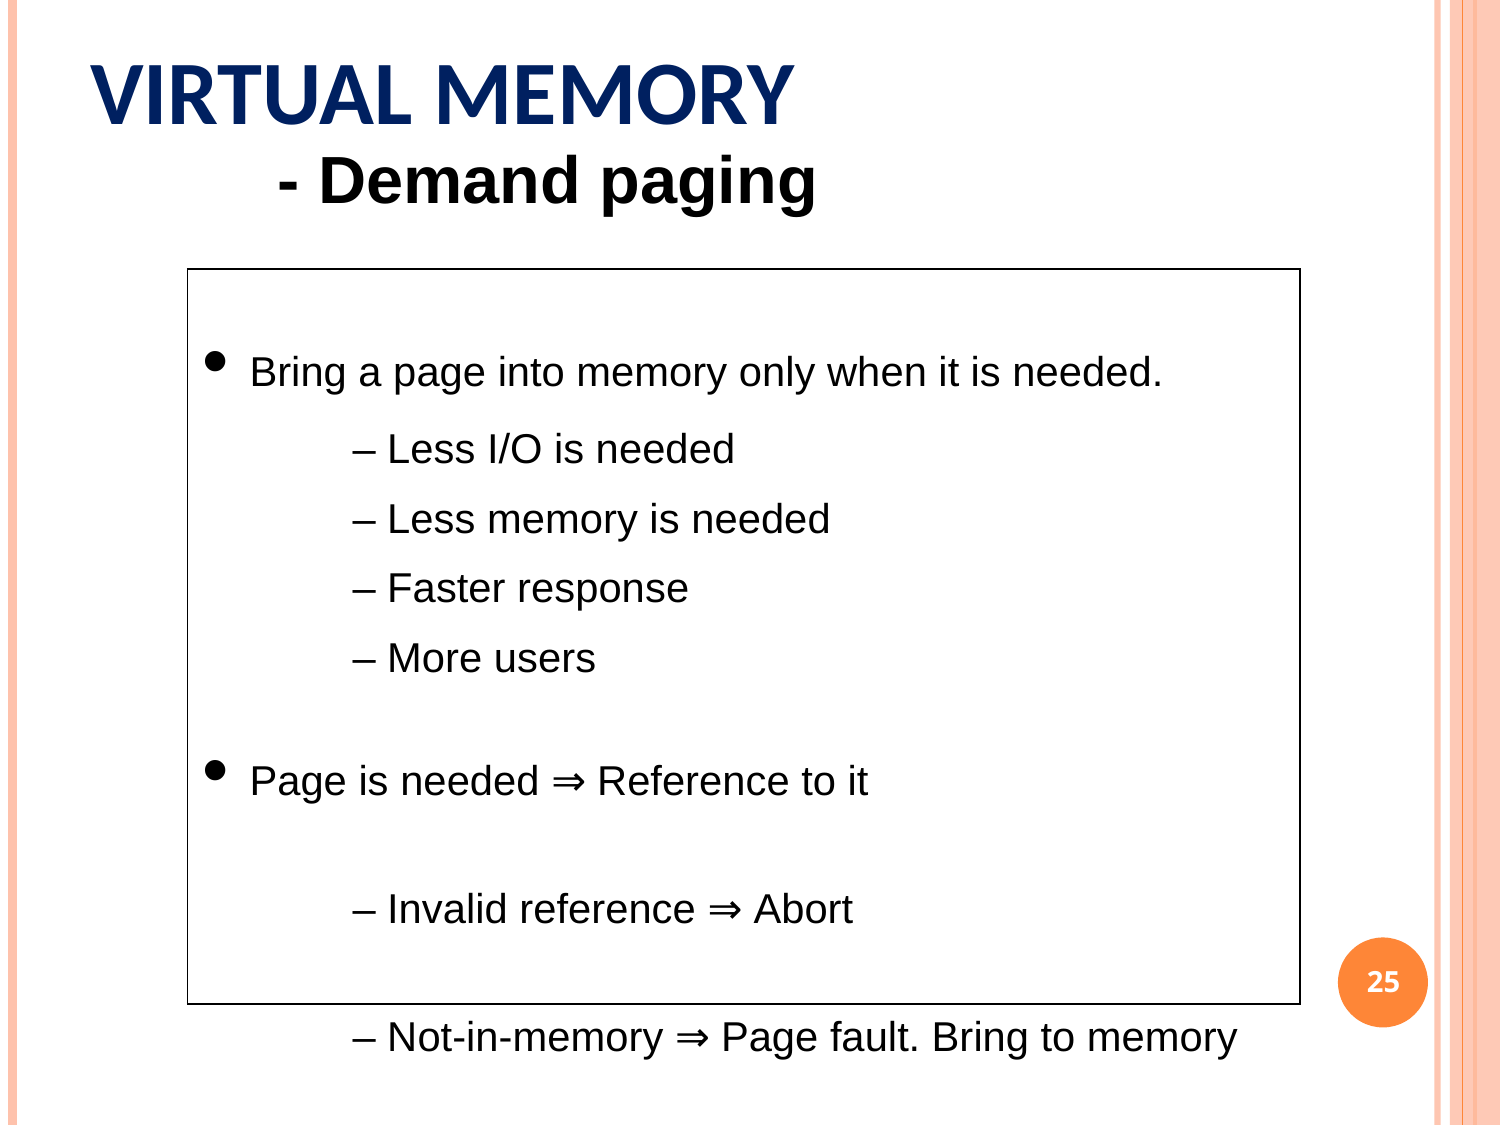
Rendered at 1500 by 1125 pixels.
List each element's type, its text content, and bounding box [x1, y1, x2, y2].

text_box - Demand paging [262, 129, 1013, 224]
table_header • Bring a page into memory only when it is needed. – Less I/O is needed – Less memory is needed – Faster response – More users • Page is needed ⇒ Reference to it – Invalid reference ⇒ Abort – Not-in-memory ⇒ Page fault. Bring to memory [188, 270, 1299, 1003]
title Virtual memory [75, 24, 1300, 150]
text_box [369, 504, 1500, 610]
slide_number ‹#› [1333, 940, 1434, 1027]
